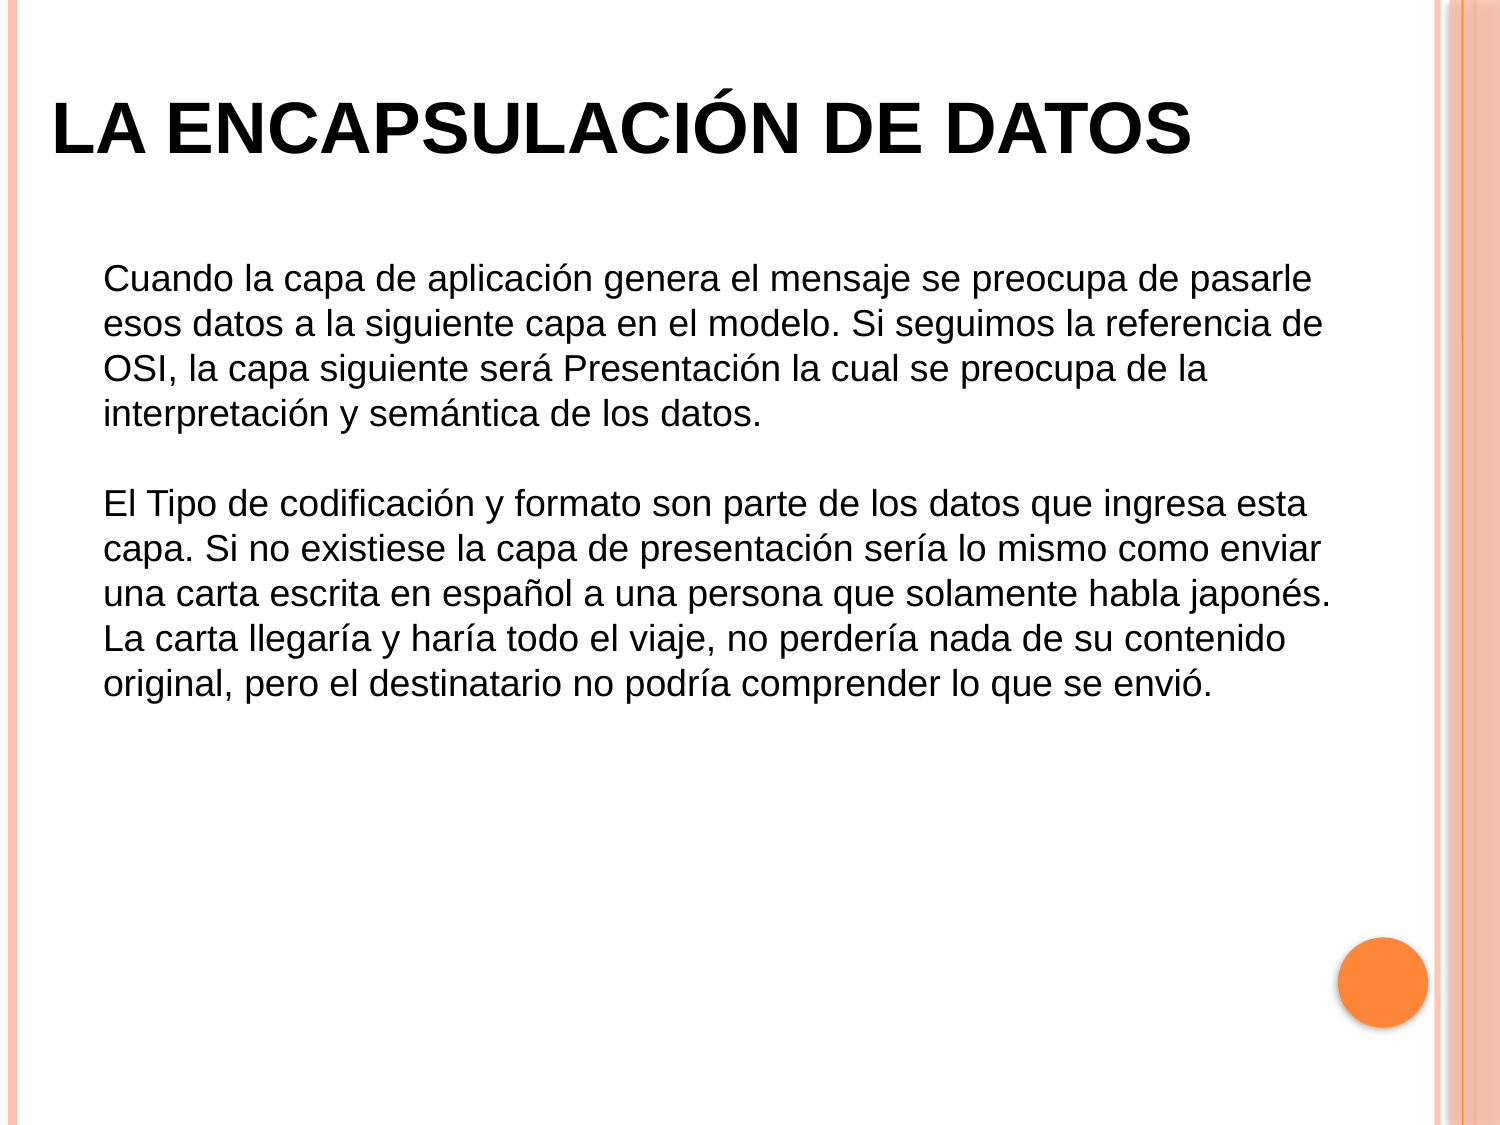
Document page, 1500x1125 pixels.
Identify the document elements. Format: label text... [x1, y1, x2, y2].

text_box La encapsulación de datos [36, 90, 1209, 175]
text_box Cuando la capa de aplicación genera el mensaje se preocupa de pasarle esos datos a la siguiente capa en el modelo. Si seguimos la referencia de OSI, la capa siguiente será Presentación la cual se preocupa de la interpretación y semántica de los datos. El Tipo de codificación y formato son parte de los datos que ingresa esta capa. Si no existiese la capa de presentación sería lo mismo como enviar una carta escrita en español a una persona que solamente habla japonés. La carta llegaría y haría todo el viaje, no perdería nada de su contenido original, pero el destinatario no podría comprender lo que se envió. [88, 191, 1353, 712]
